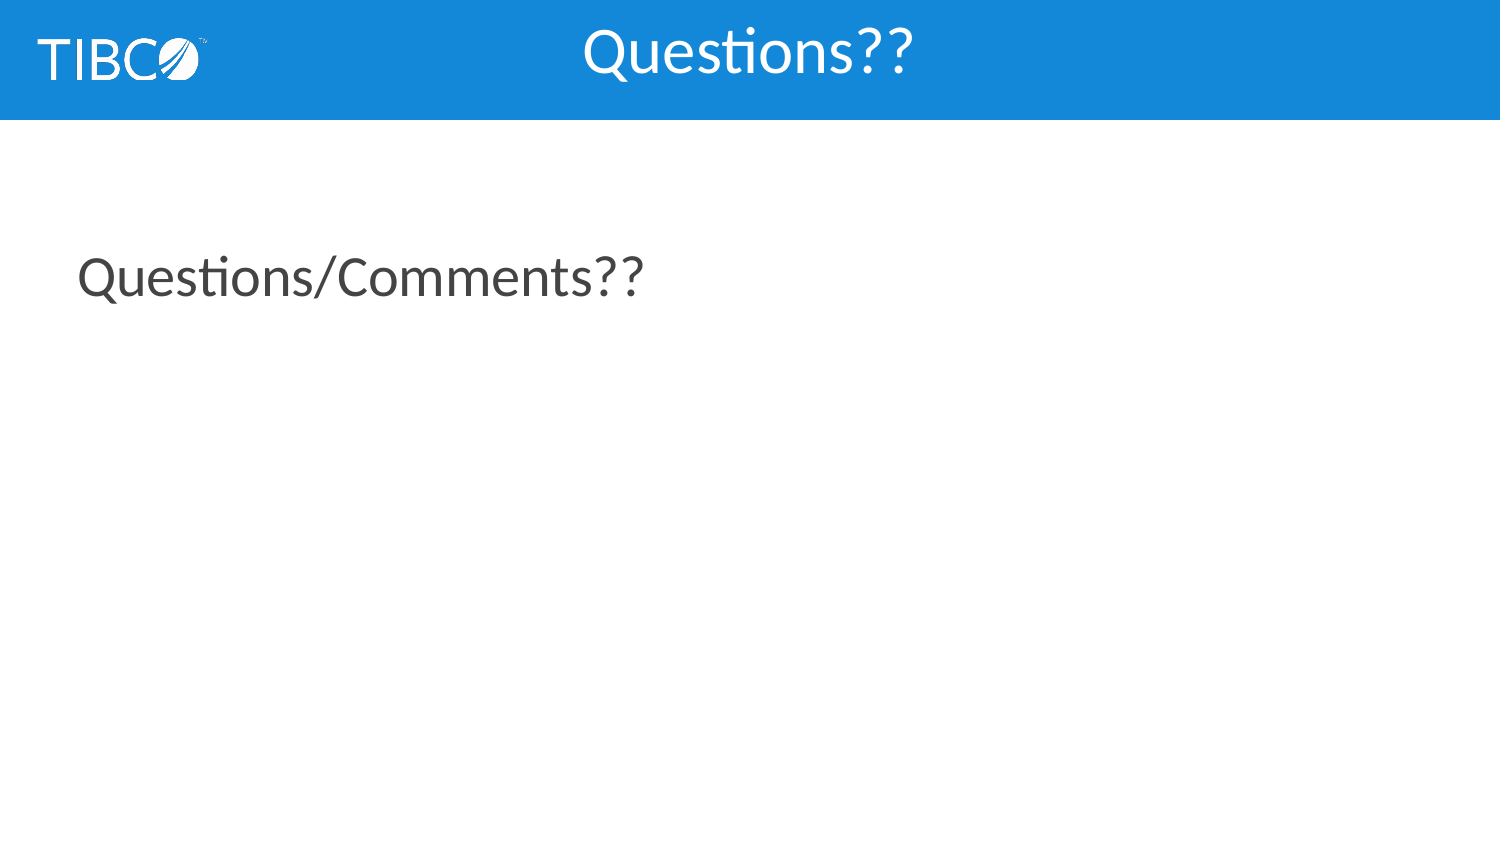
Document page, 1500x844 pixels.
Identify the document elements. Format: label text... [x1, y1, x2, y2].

text_box Questions?? [0, 0, 1500, 119]
text_box Questions/Comments?? [62, 140, 1413, 698]
